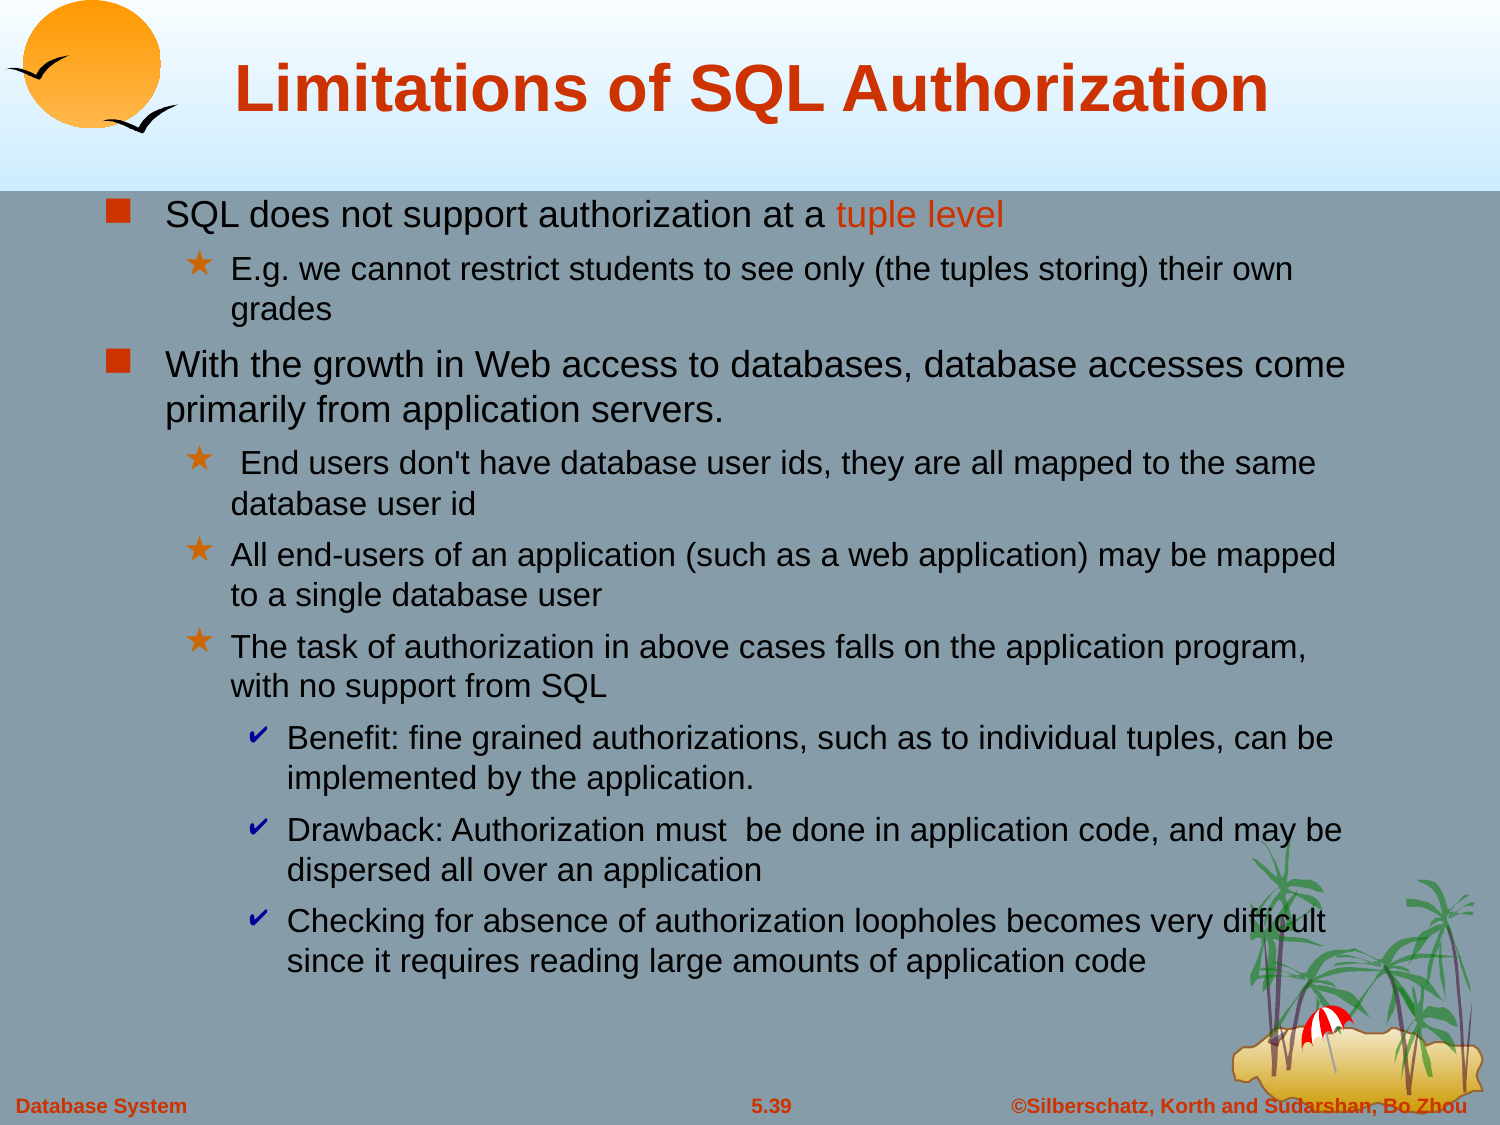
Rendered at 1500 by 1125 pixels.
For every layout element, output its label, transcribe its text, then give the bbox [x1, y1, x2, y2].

title Limitations of SQL Authorization [90, 32, 1416, 134]
list SQL does not support authorization at a tuple level E.g. we cannot restrict students to see only (the tuples storing) their own grades With the growth in Web access to databases, database accesses come primarily from application servers. End users don't have database user ids, they are all mapped to the same database user id All end-users of an application (such as a web application) may be mapped to a single database user The task of authorization in above cases falls on the application program, with no support from SQL Benefit: fine grained authorizations, such as to individual tuples, can be implemented by the application. Drawback: Authorization must be done in application code, and may be dispersed all over an application Checking for absence of authorization loopholes becomes very difficult since it requires reading large amounts of application code [93, 182, 1382, 1013]
